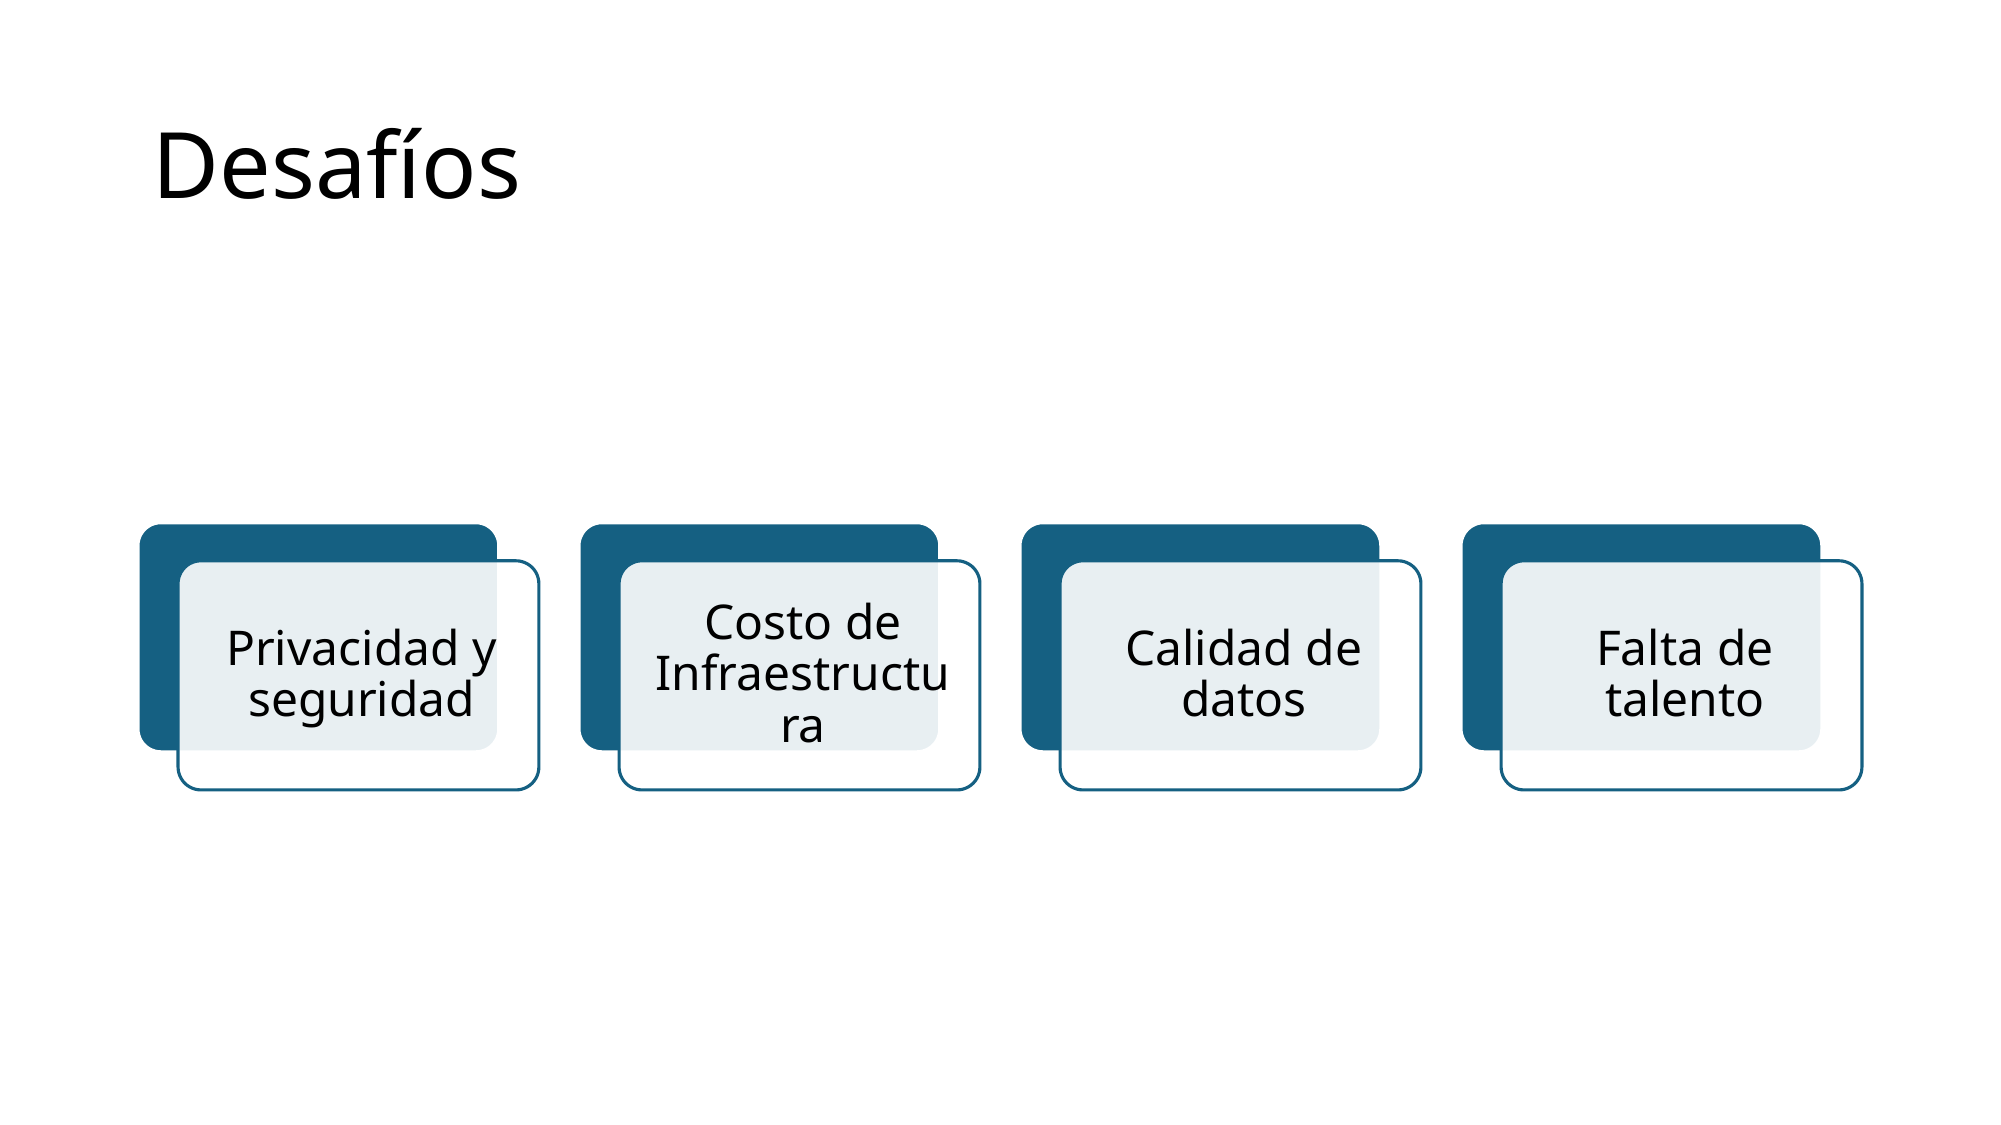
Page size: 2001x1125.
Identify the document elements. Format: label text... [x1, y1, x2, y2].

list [136, 298, 1863, 1014]
title Desafíos [137, 59, 1863, 278]
